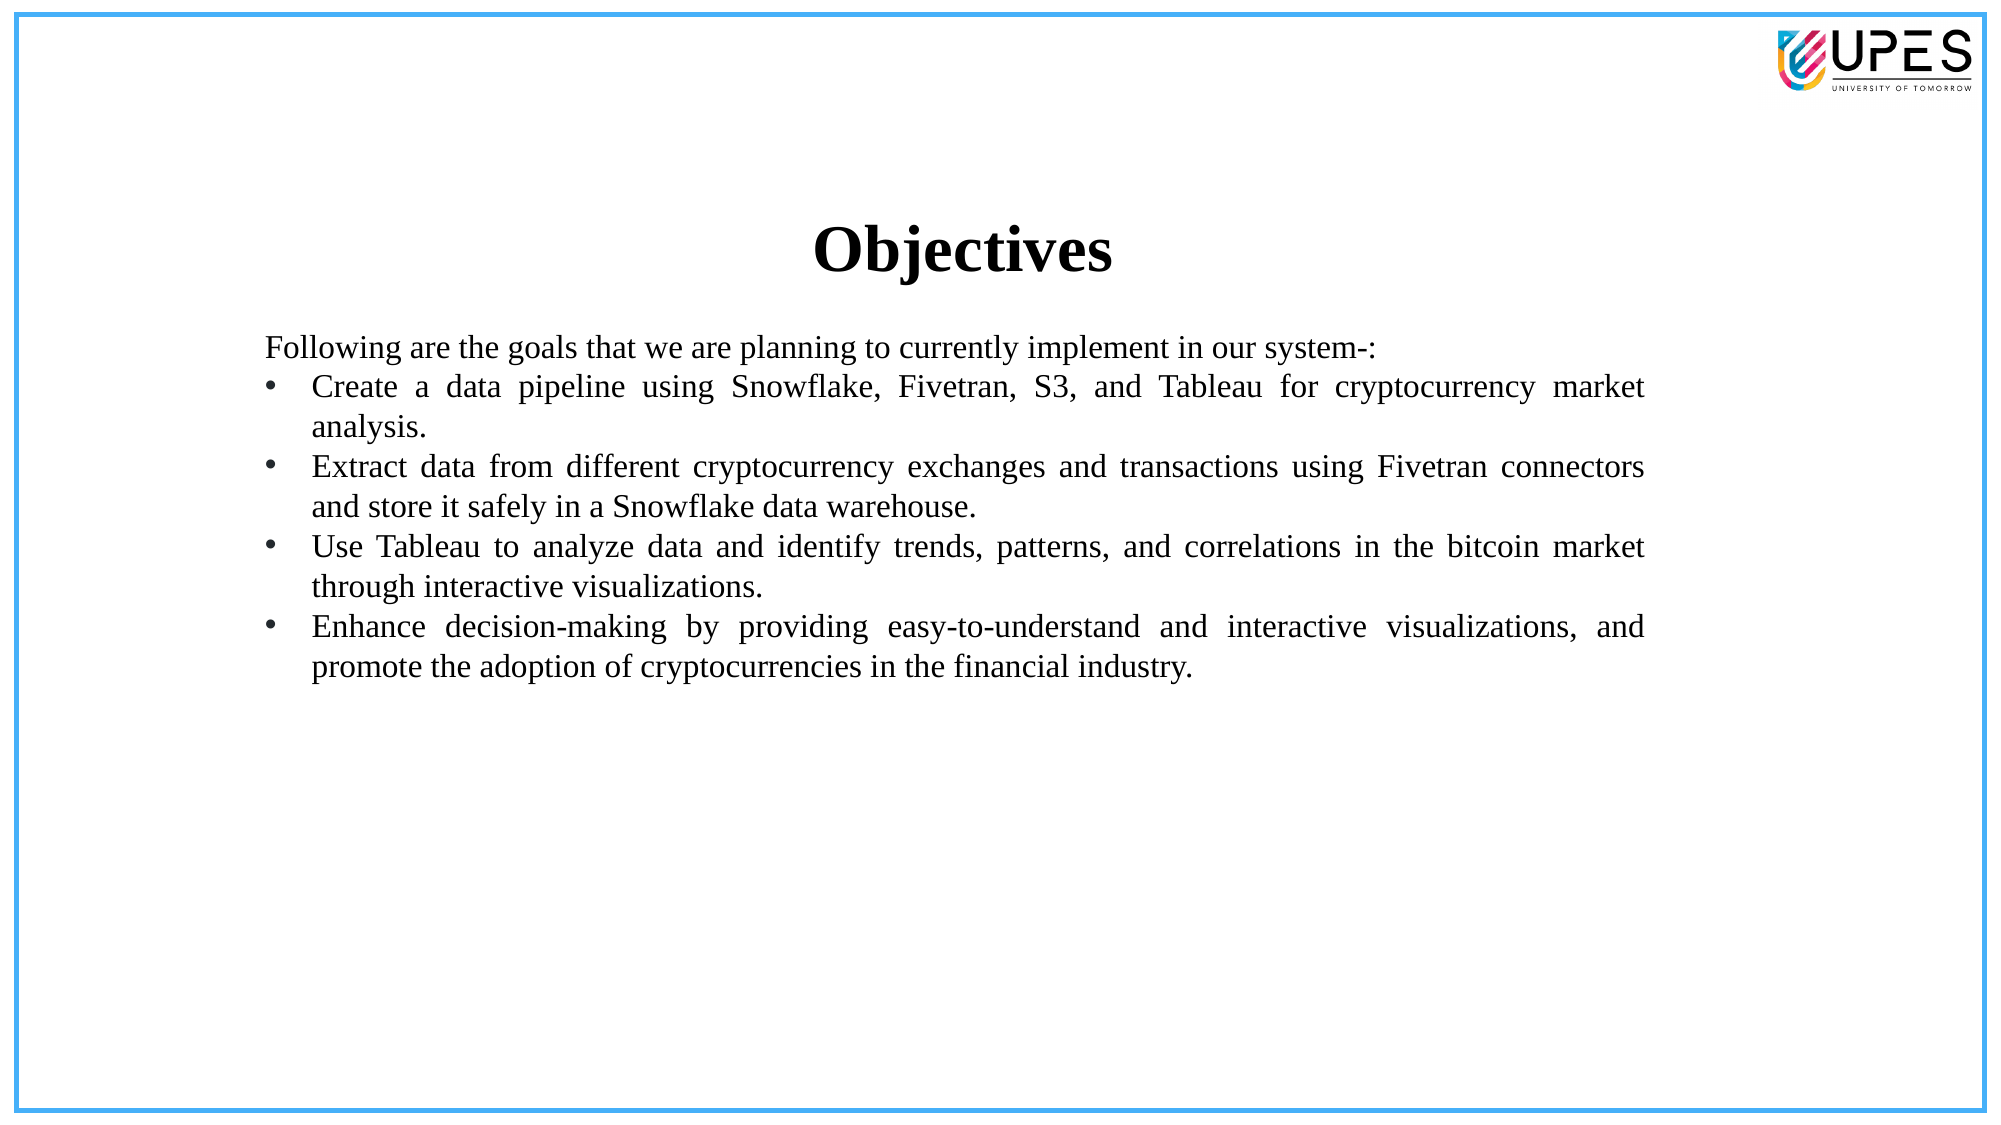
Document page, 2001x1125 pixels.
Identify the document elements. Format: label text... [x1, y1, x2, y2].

picture [1758, 20, 1978, 110]
title Objectives [213, 185, 1714, 294]
subtitle Following are the goals that we are planning to currently implement in our system-: Create a data pipeline using Snowflake, Fivetran, S3, and Tableau for cryptocurrency market analysis. Extract data from different cryptocurrency exchanges and transactions using Fivetran connectors and store it safely in a Snowflake data warehouse. Use Tableau to analyze data and identify trends, patterns, and correlations in the bitcoin market through interactive visualizations. Enhance decision-making by providing easy-to-understand and interactive visualizations, and promote the adoption of cryptocurrencies in the financial industry. [249, 317, 1750, 863]
